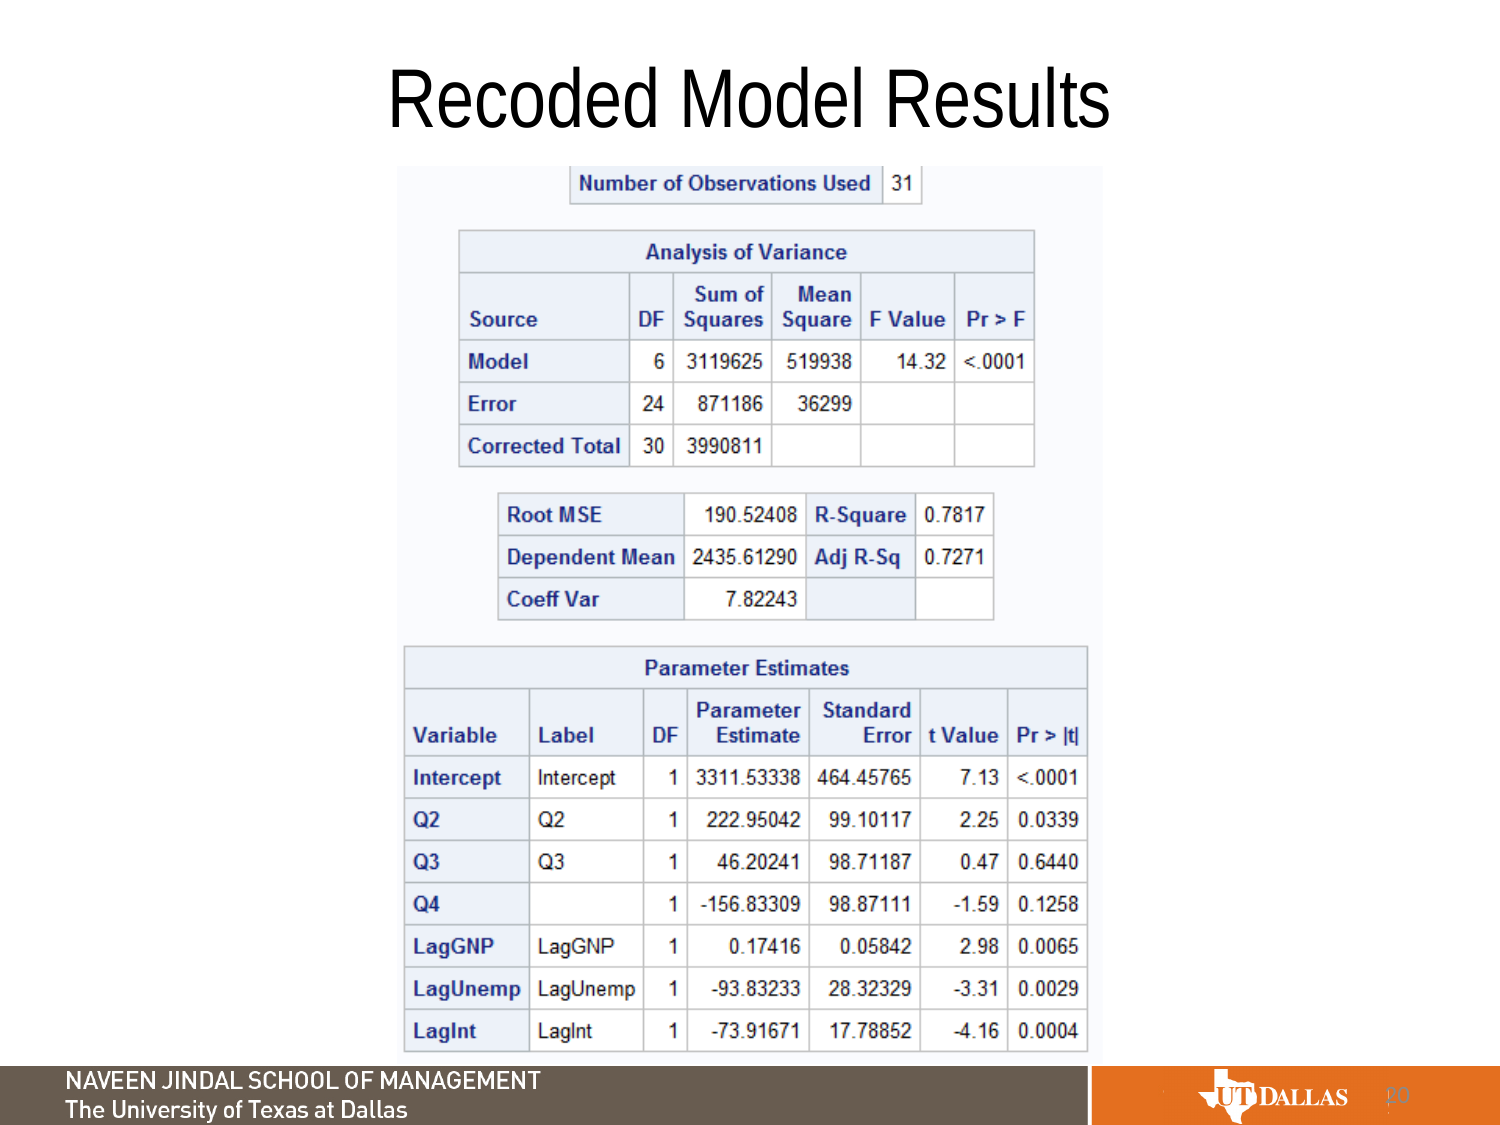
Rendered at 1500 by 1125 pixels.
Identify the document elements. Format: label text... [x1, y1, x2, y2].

slide_number 20 [1074, 1063, 1425, 1124]
title Recoded Model Results [75, 0, 1425, 188]
picture [0, 1066, 1500, 1125]
picture [396, 166, 1103, 1064]
